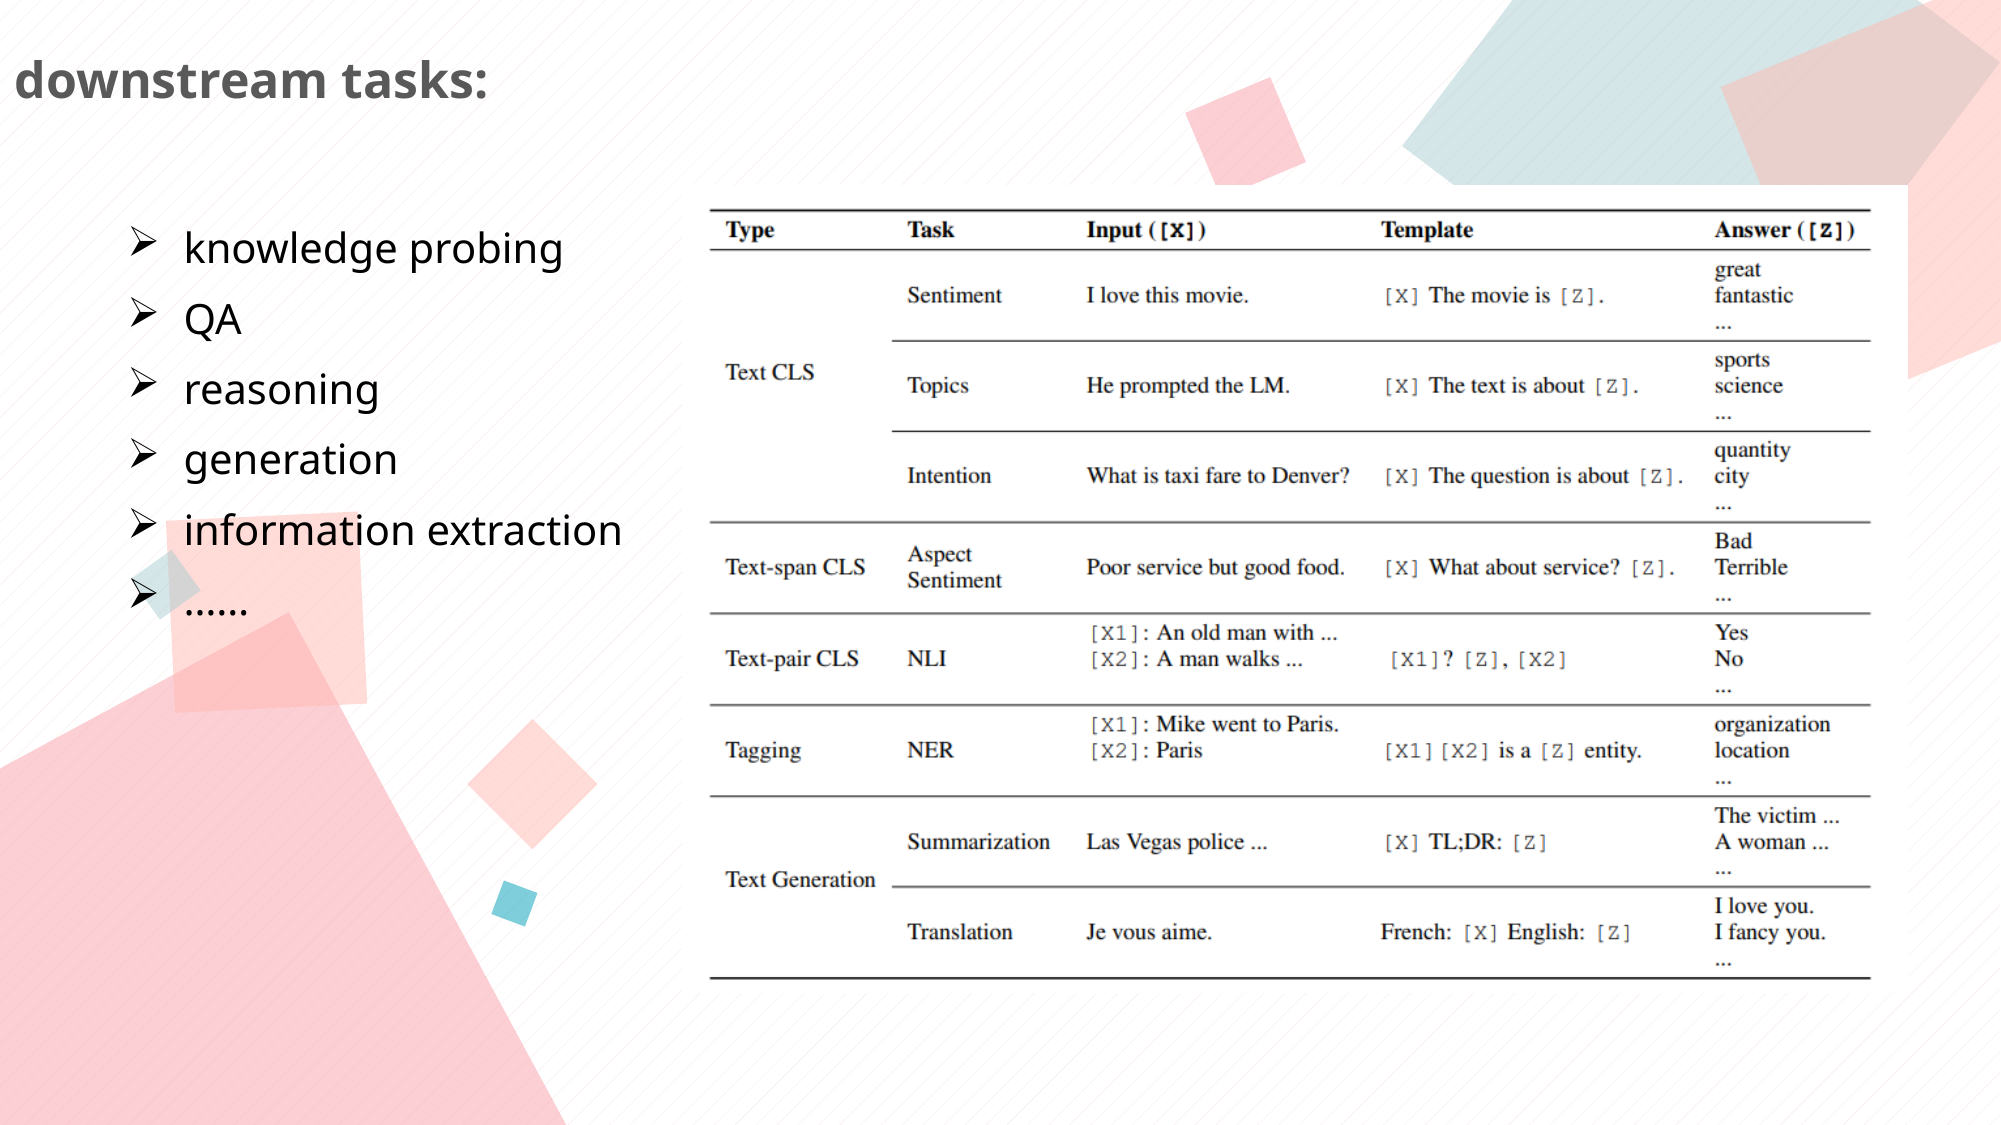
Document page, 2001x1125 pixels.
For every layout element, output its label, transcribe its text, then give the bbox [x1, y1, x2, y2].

picture [682, 185, 1908, 993]
list downstream tasks: knowledge probing QA reasoning generation information extraction …… [0, 0, 1974, 745]
